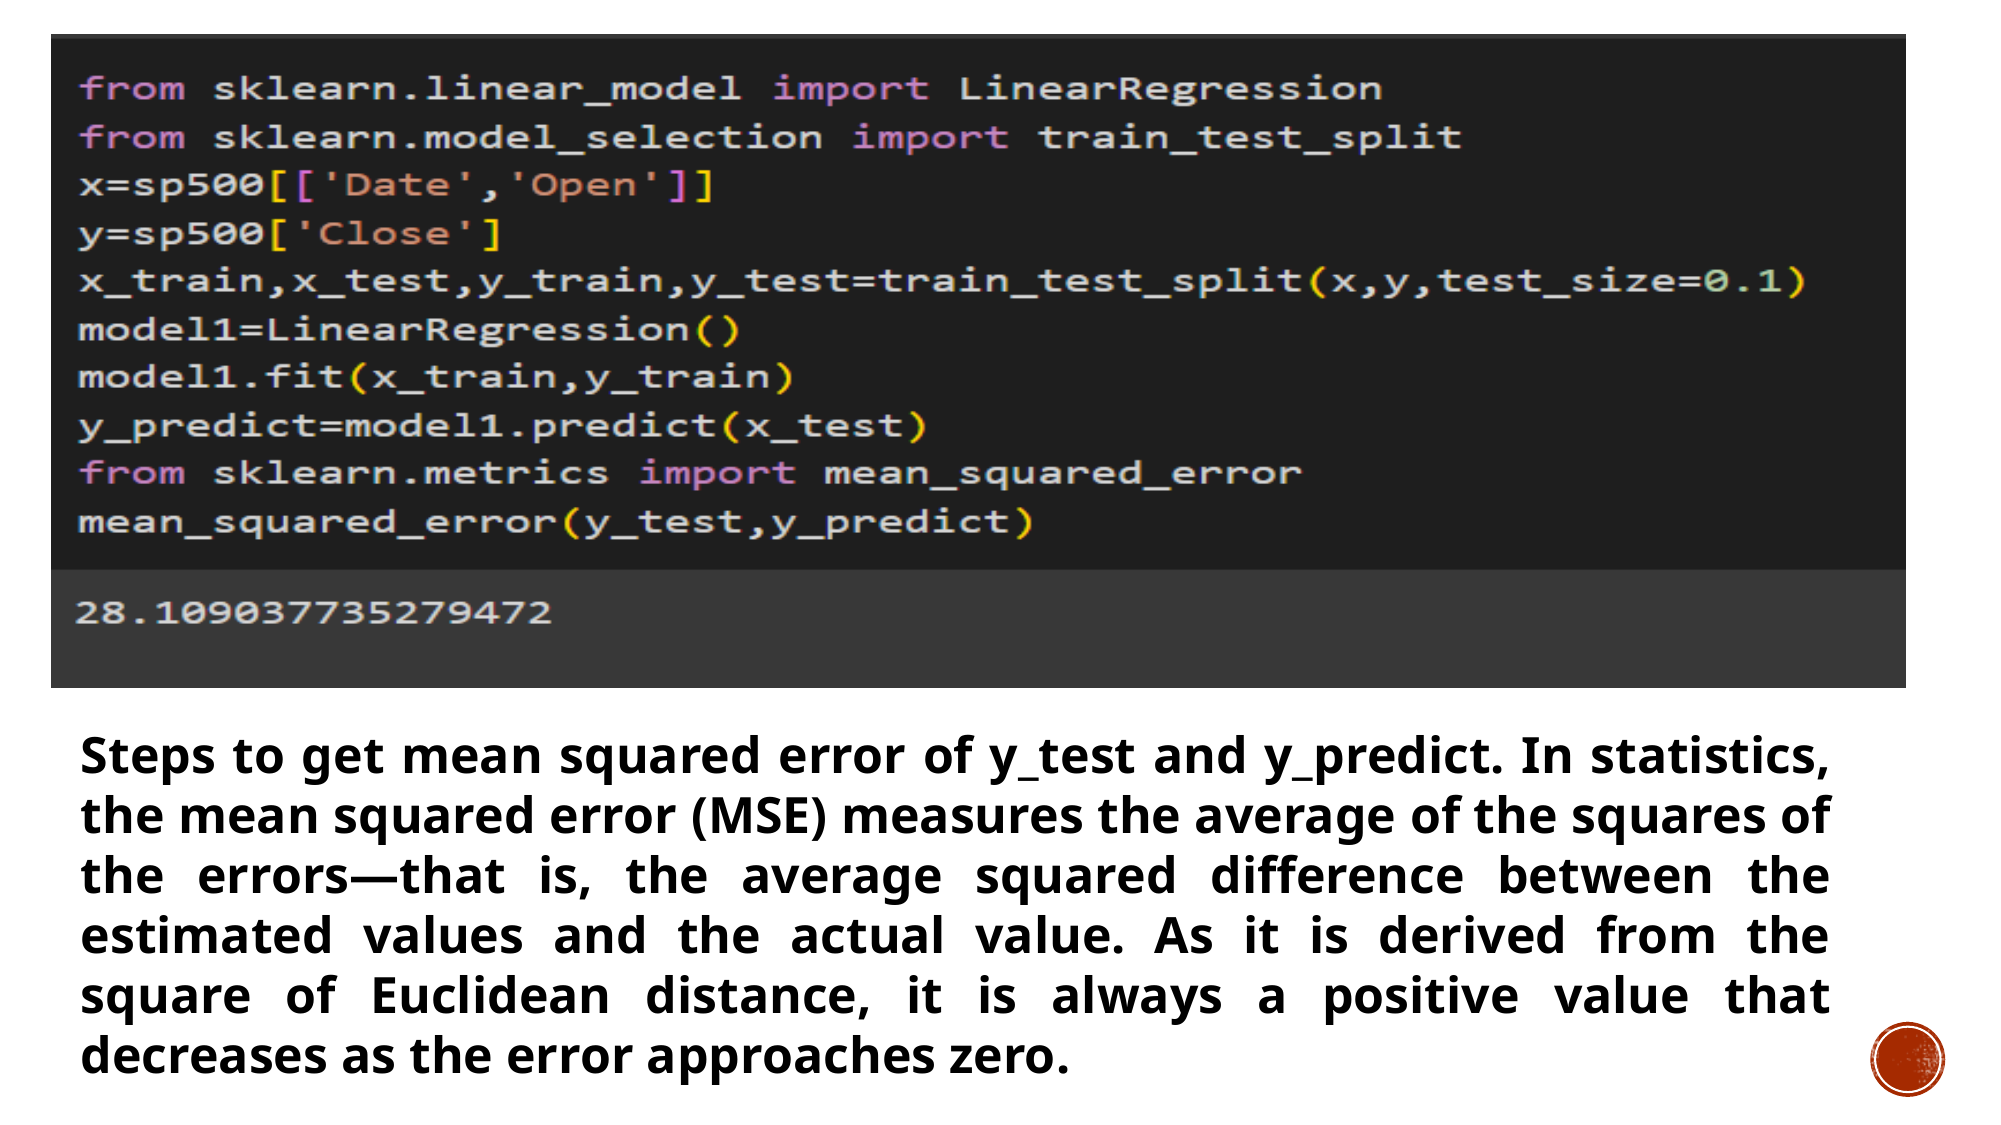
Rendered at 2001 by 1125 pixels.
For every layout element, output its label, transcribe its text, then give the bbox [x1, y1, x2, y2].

text_box Steps to get mean squared error of y_test and y_predict. In statistics, the mean squared error (MSE) measures the average of the squares of the errors—that is, the average squared difference between the estimated values and the actual value. As it is derived from the square of Euclidean distance, it is always a positive value that decreases as the error approaches zero. [66, 716, 1847, 1091]
picture [51, 35, 1906, 686]
